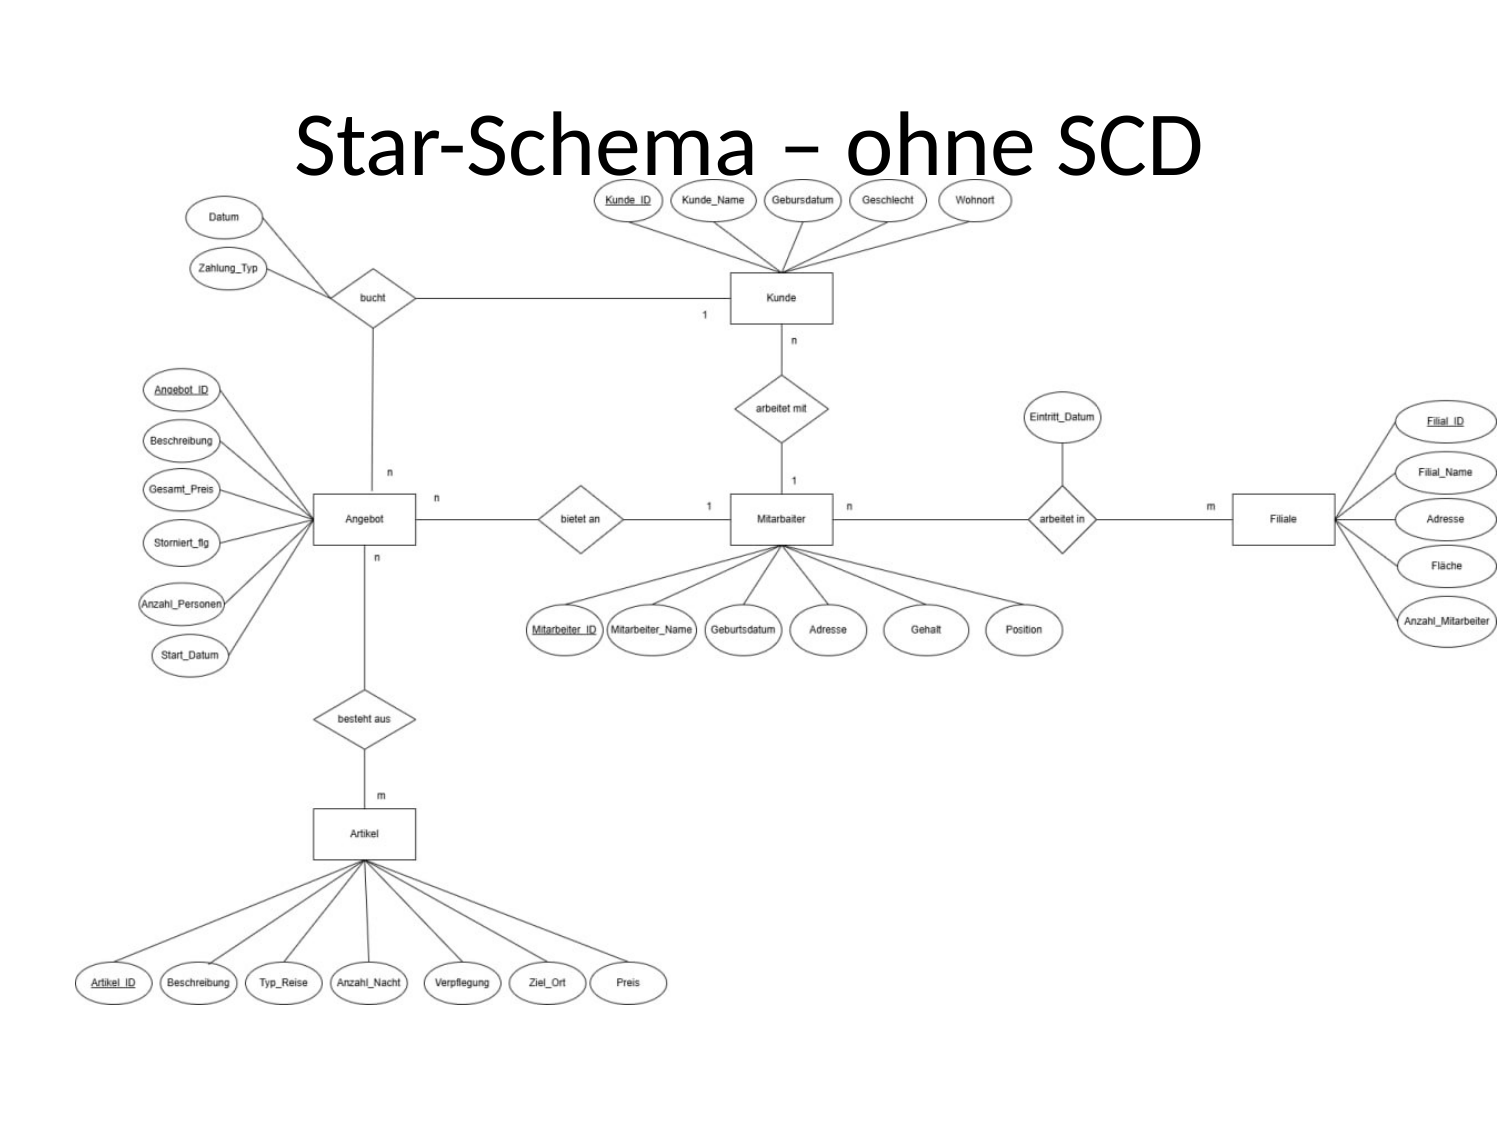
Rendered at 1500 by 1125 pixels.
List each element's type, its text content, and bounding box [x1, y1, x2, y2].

picture [74, 179, 1497, 1006]
title Star-Schema – ohne SCD [75, 45, 1425, 178]
